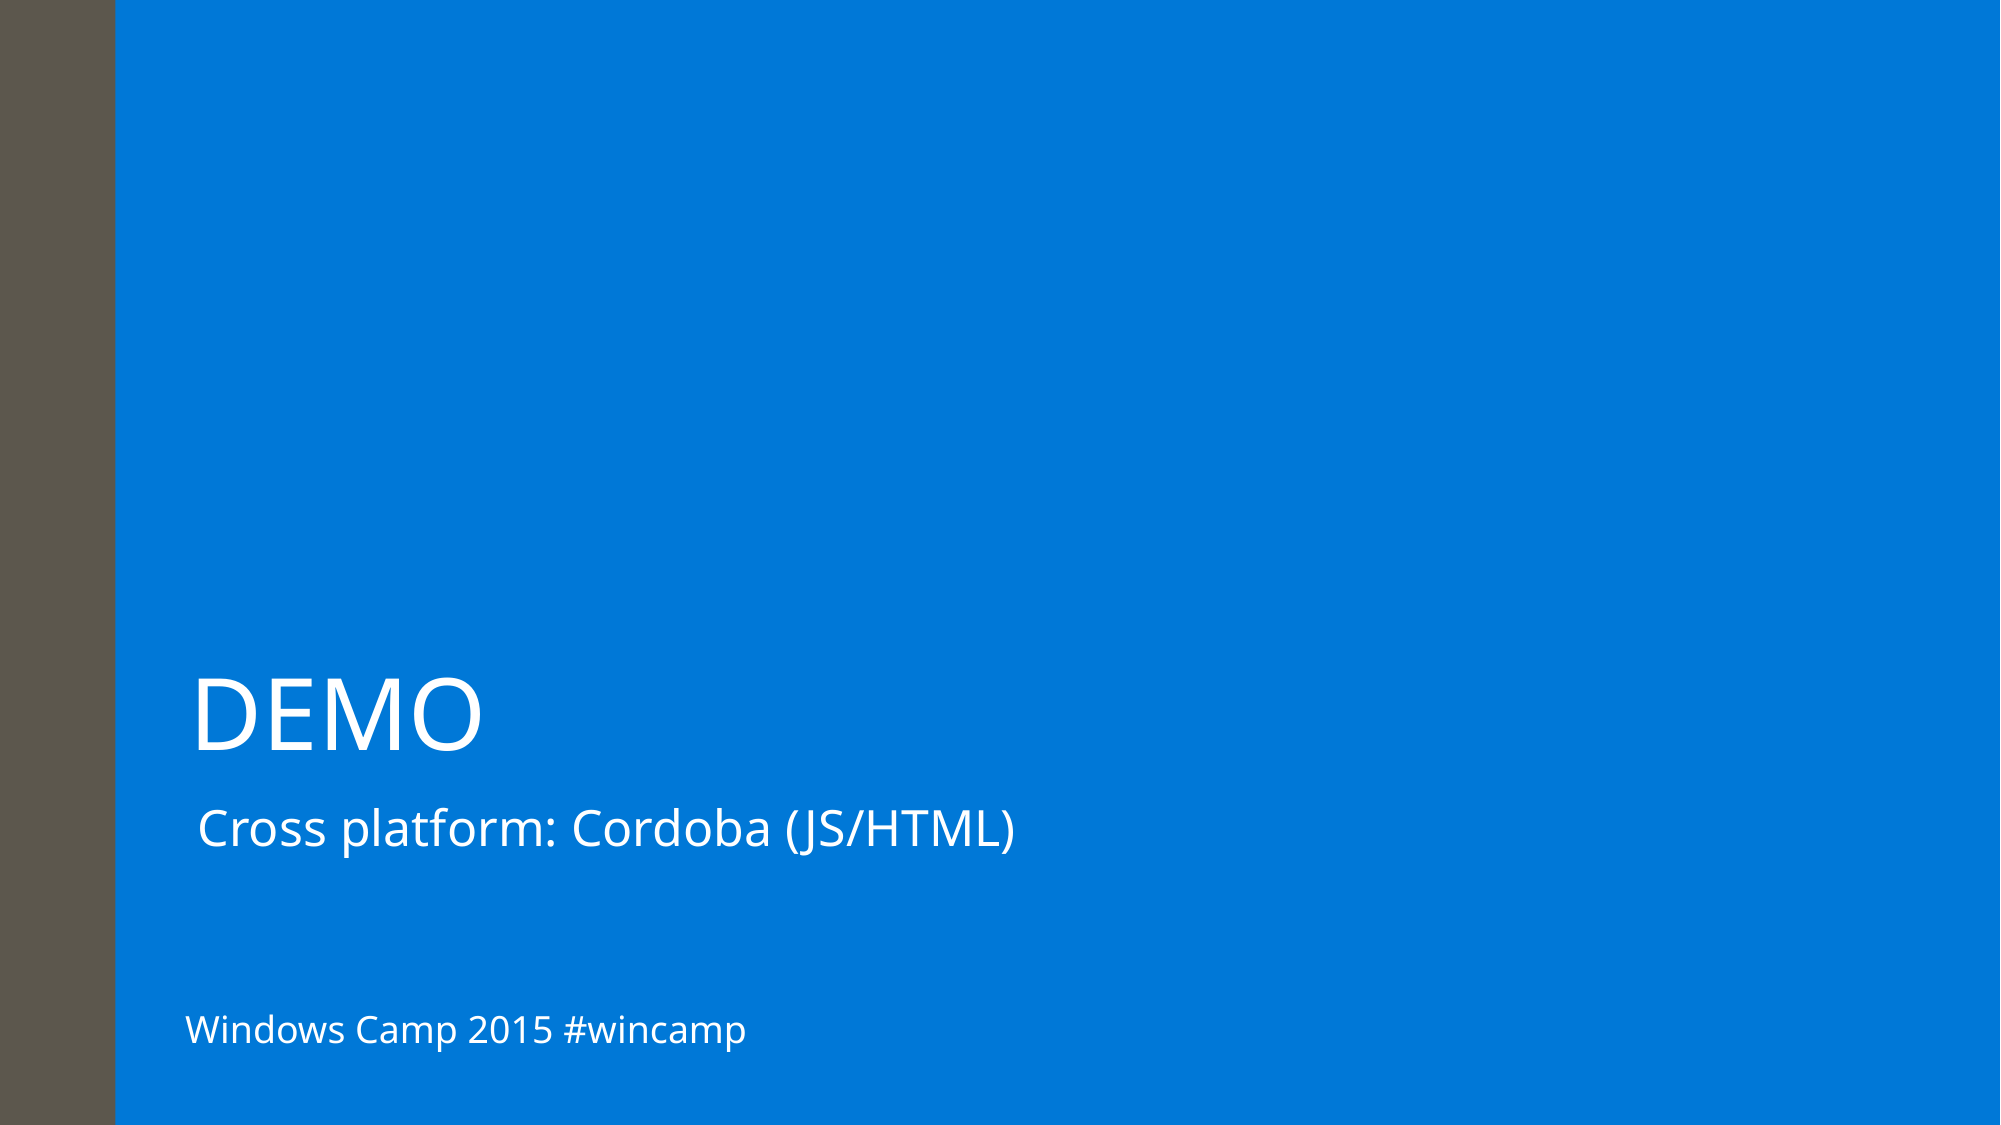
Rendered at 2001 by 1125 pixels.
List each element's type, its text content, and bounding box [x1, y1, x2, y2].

list Cross platform: Cordoba (JS/HTML) [183, 788, 1907, 918]
